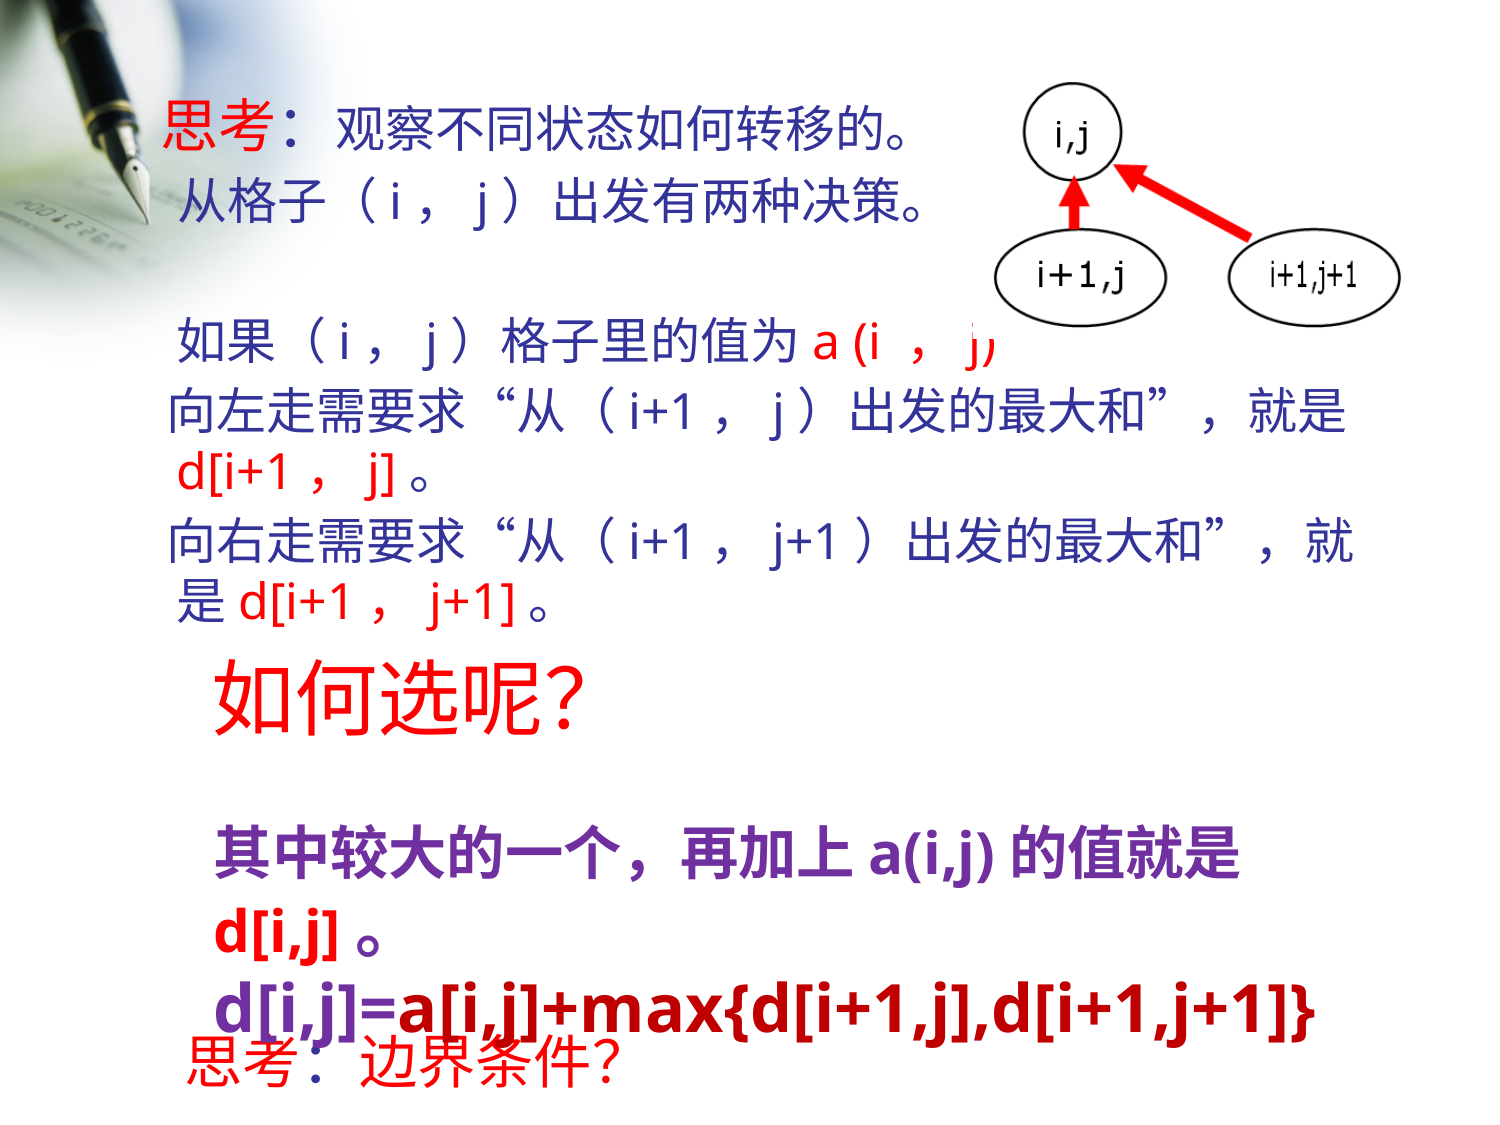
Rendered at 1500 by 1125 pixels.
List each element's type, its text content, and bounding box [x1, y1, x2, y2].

picture [972, 70, 1407, 339]
picture [0, 0, 373, 368]
text_box 思考：边界条件？ [129, 1017, 1405, 1112]
list 思考：观察不同状态如何转移的。 从格子（i，j）出发有两种决策。 如果（i，j）格子里的值为a (i ，j) 向左走需要求“从（i+1，j）出发的最大和”，就是d[i+1，j]。 向右走需要求“从（i+1，j+1）出发的最大和”，就是d[i+1，j+1]。 如何选呢？ [105, 81, 1381, 1007]
text_box 其中较大的一个，再加上a(i,j)的值就是d[i,j]。 d[i,j]=a[i,j]+max{d[i+1,j],d[i+1,j+1]} [199, 808, 1475, 1054]
